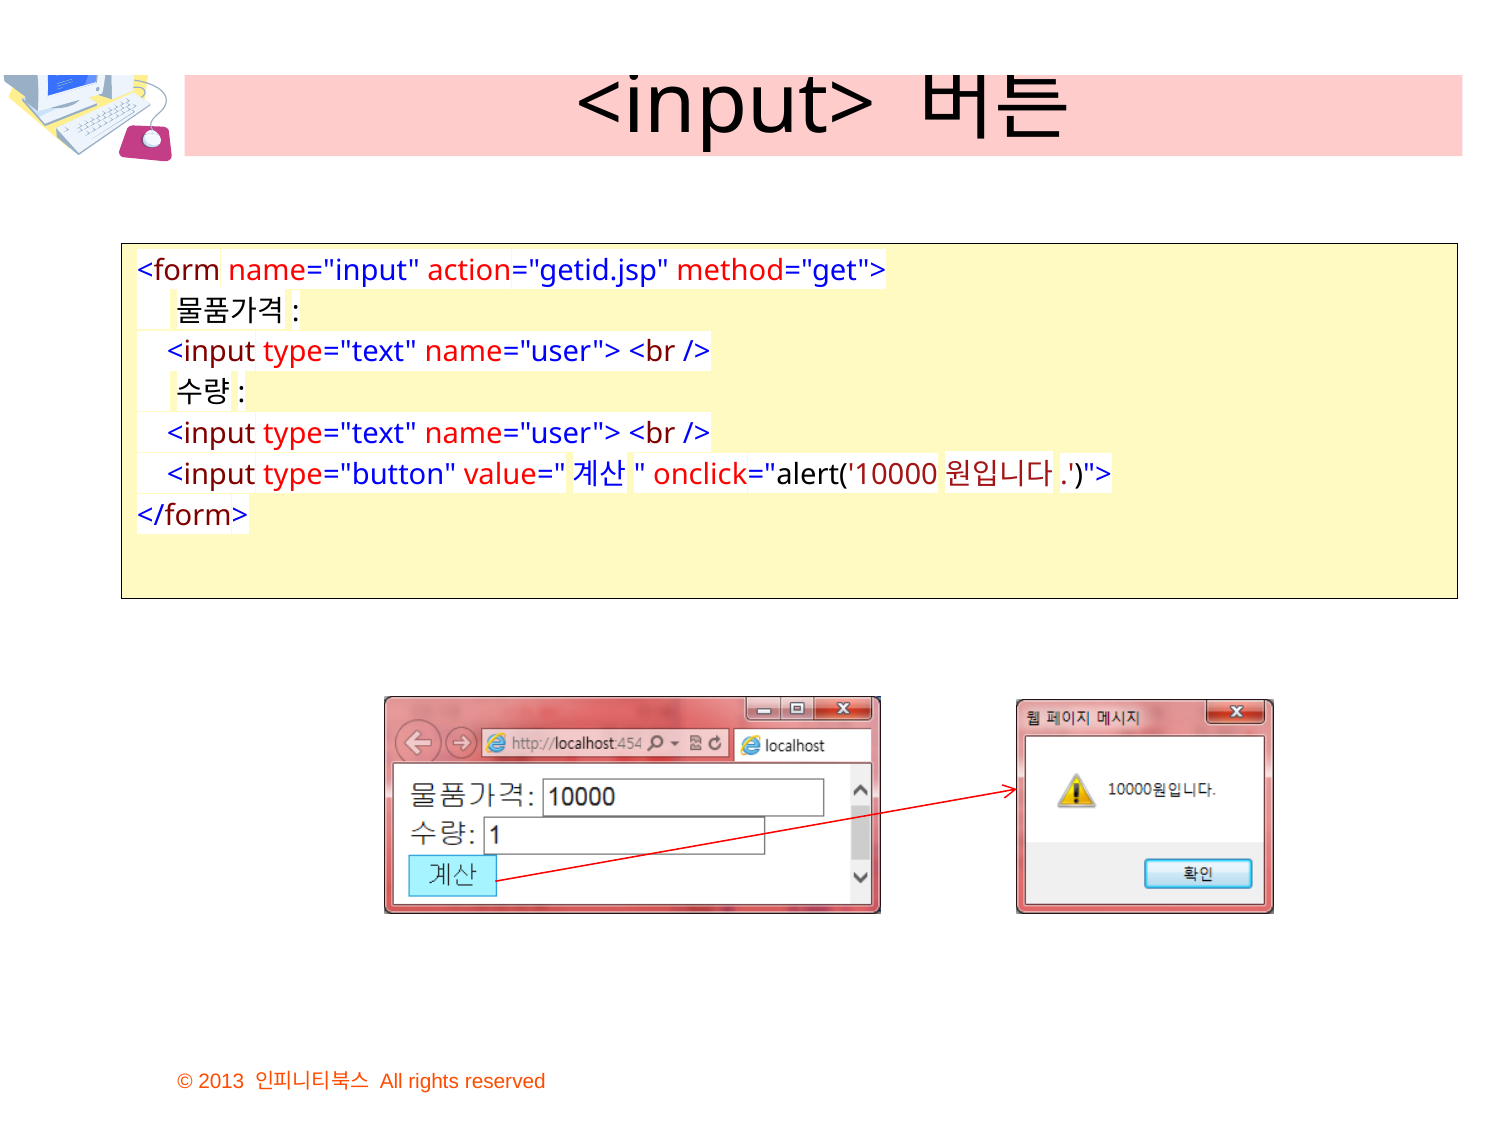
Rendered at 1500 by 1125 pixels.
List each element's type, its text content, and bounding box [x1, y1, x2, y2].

text_box [0, 0, 1500, 75]
picture [1016, 699, 1274, 915]
title <input> 버튼 [184, 75, 1463, 157]
text_box <form name="input" action="getid.jsp" method="get"> 물품가격: <input type="text" name="user"> <br /> 수량: <input type="text" name="user"> <br /> <input type="button" value="계산" onclick="alert('10000원입니다.')"> </form> [121, 243, 1458, 599]
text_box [495, 788, 1018, 882]
picture [383, 696, 881, 915]
